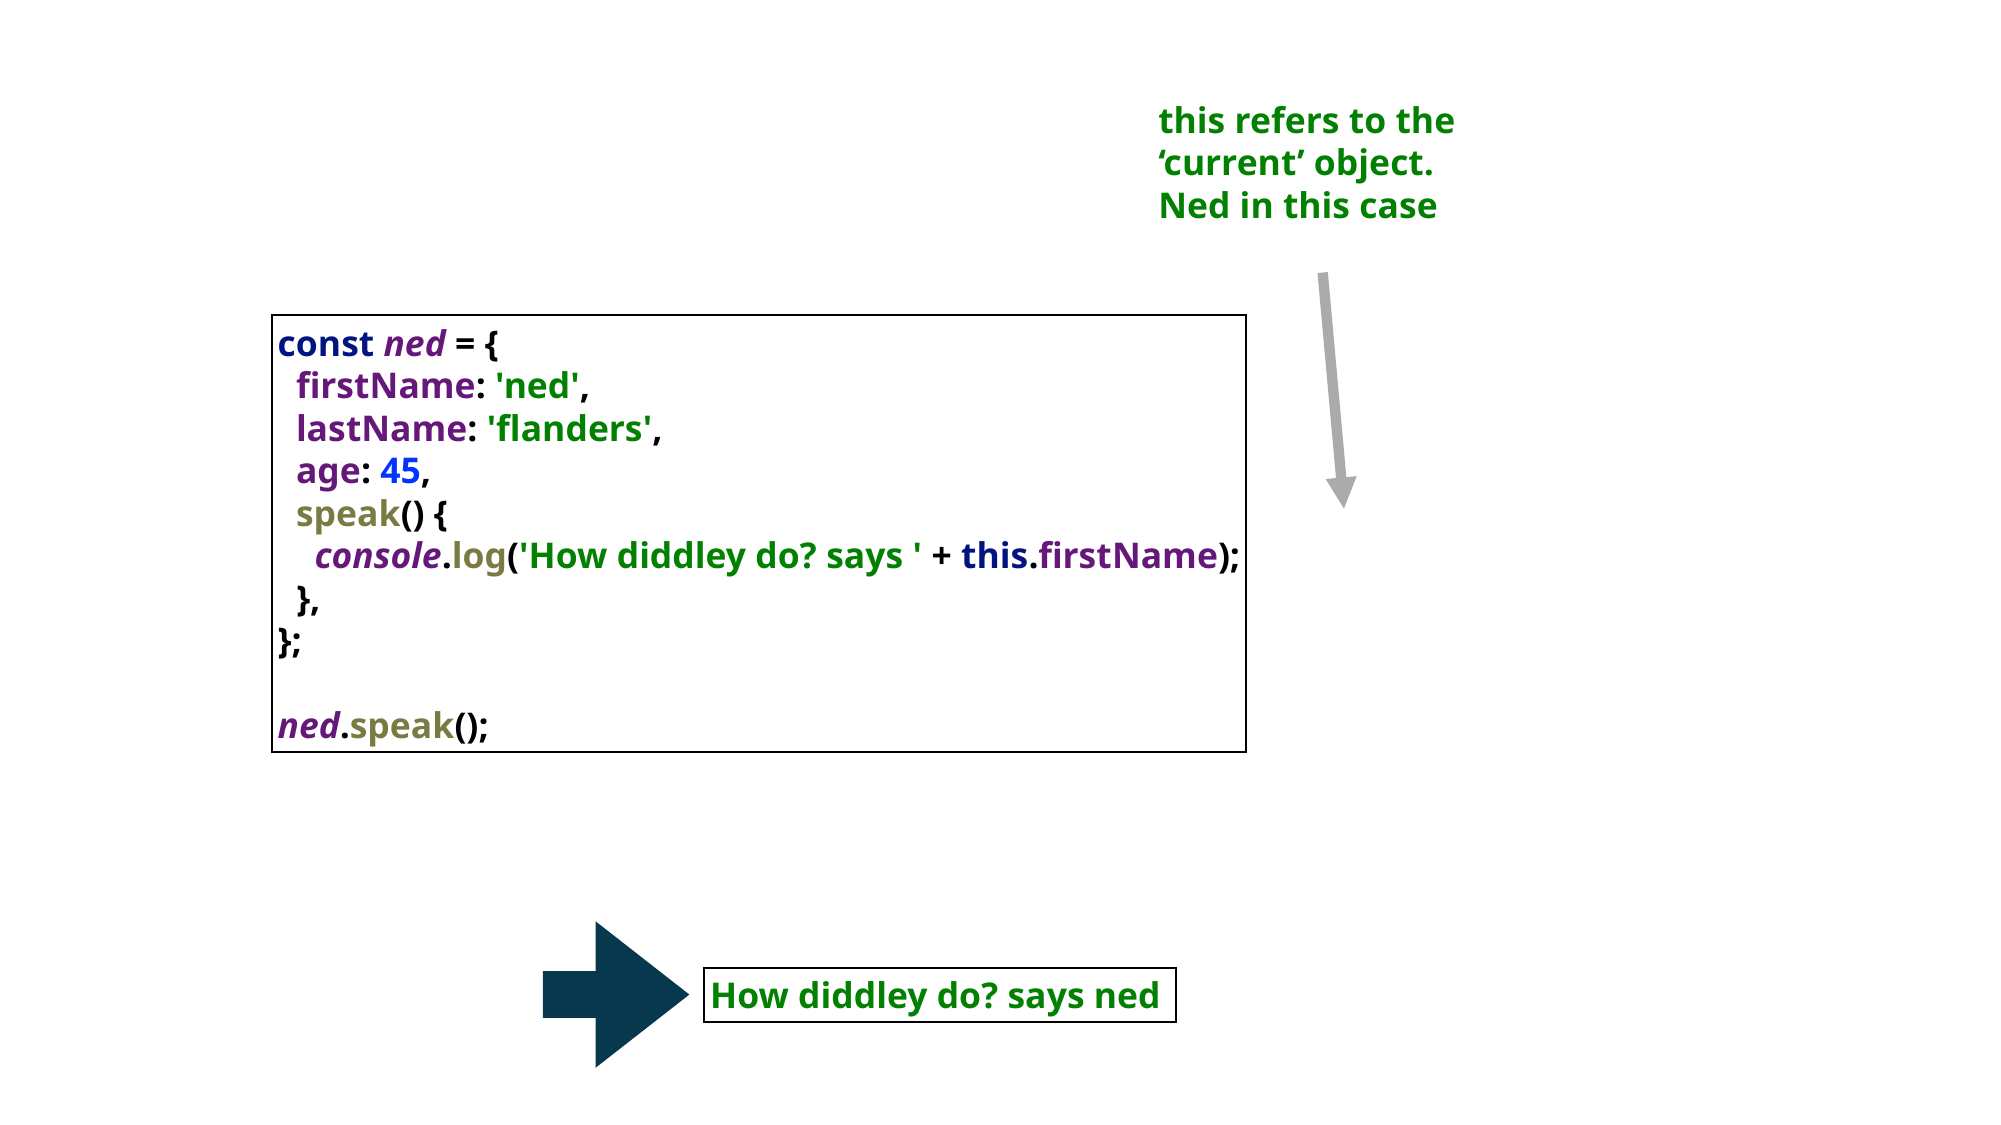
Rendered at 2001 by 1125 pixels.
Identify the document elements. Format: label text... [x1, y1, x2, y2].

text_box const ned = { firstName: 'ned', lastName: 'flanders', age: 45, speak() { console.log('How diddley do? says ' + this.firstName); }, }; ned.speak(); [271, 314, 1247, 752]
text_box How diddley do? says ned [704, 967, 1177, 1022]
text_box this refers to the ‘current’ object. Ned in this case [1152, 91, 1470, 232]
text_box [542, 921, 690, 1068]
text_box [1322, 272, 1350, 509]
